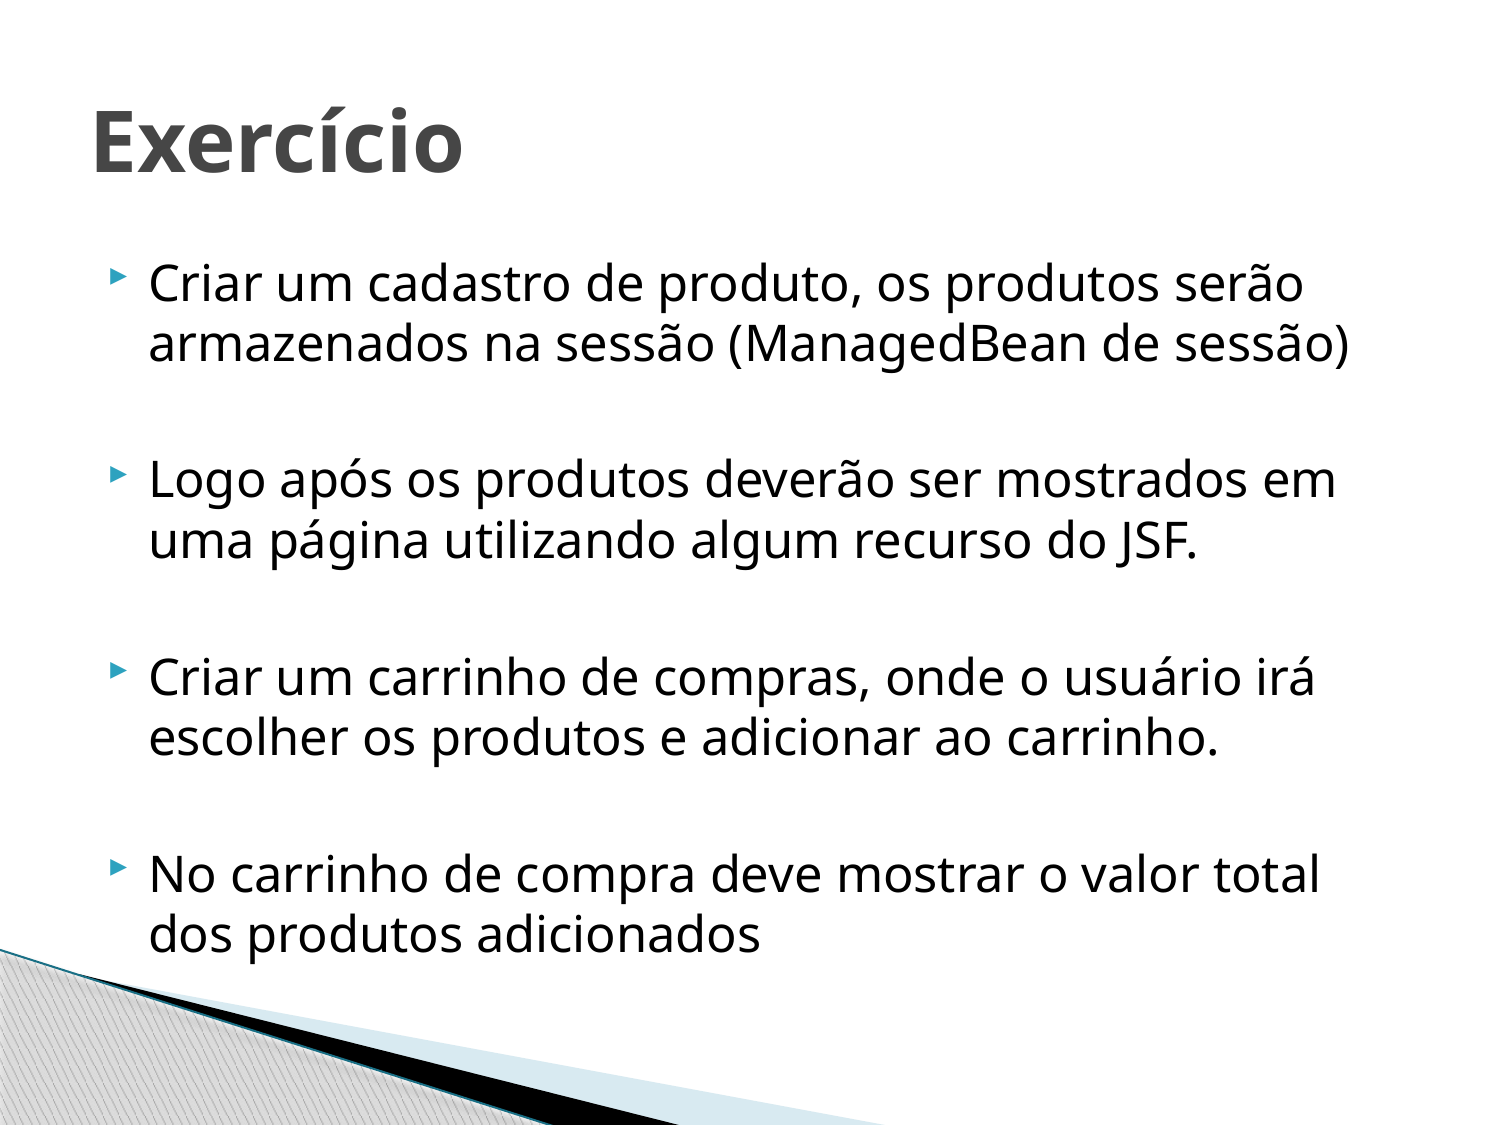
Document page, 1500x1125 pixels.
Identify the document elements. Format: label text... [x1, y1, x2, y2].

list Criar um cadastro de produto, os produtos serão armazenados na sessão (ManagedBean de sessão) Logo após os produtos deverão ser mostrados em uma página utilizando algum recurso do JSF. Criar um carrinho de compras, onde o usuário irá escolher os produtos e adicionar ao carrinho. No carrinho de compra deve mostrar o valor total dos produtos adicionados [75, 243, 1425, 986]
title Exercício [75, 45, 1425, 233]
